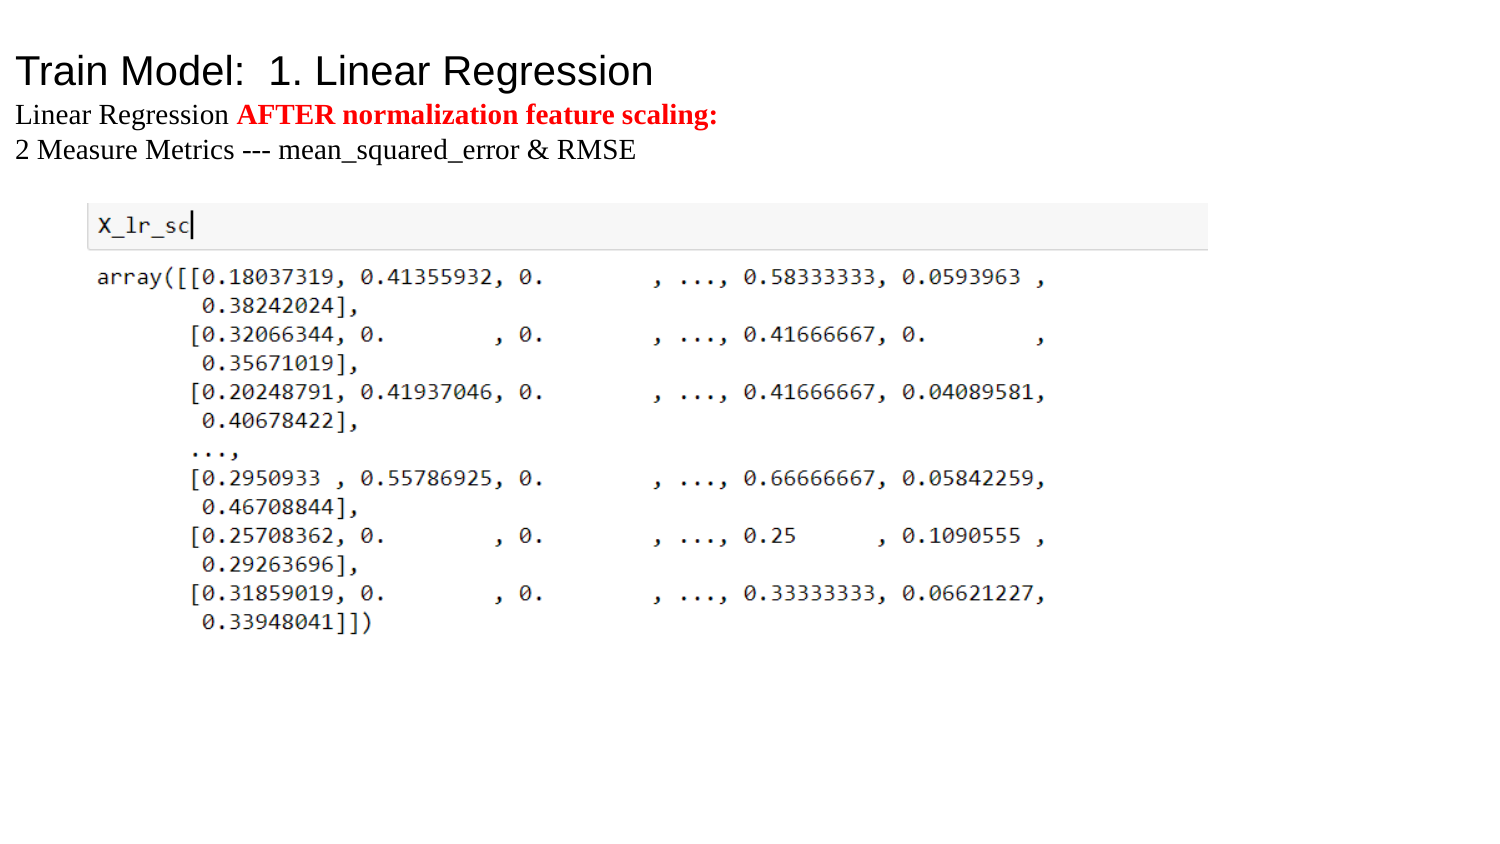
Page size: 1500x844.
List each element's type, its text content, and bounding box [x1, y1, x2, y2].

title Train Model: 1. Linear Regression [0, 28, 1398, 123]
text_box Linear Regression AFTER normalization feature scaling: 2 Measure Metrics --- mean_squared_error & RMSE [0, 80, 1018, 206]
picture [85, 202, 1208, 653]
